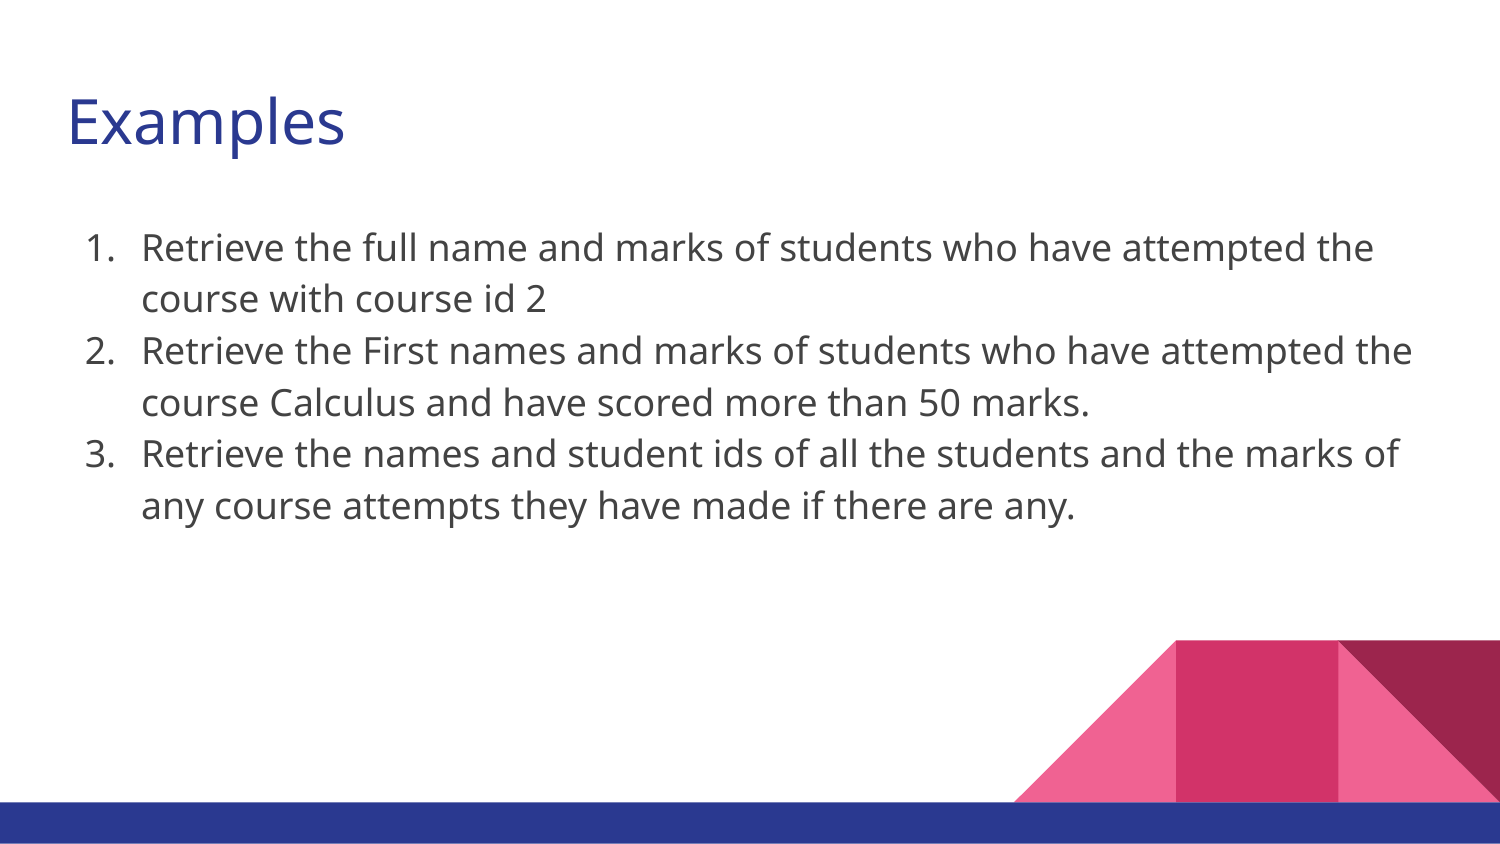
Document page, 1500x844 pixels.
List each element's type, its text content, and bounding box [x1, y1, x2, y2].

title Examples [51, 67, 1449, 167]
list Retrieve the full name and marks of students who have attempted the course with course id 2 Retrieve the First names and marks of students who have attempted the course Calculus and have scored more than 50 marks. Retrieve the names and student ids of all the students and the marks of any course attempts they have made if there are any. [51, 201, 1449, 750]
